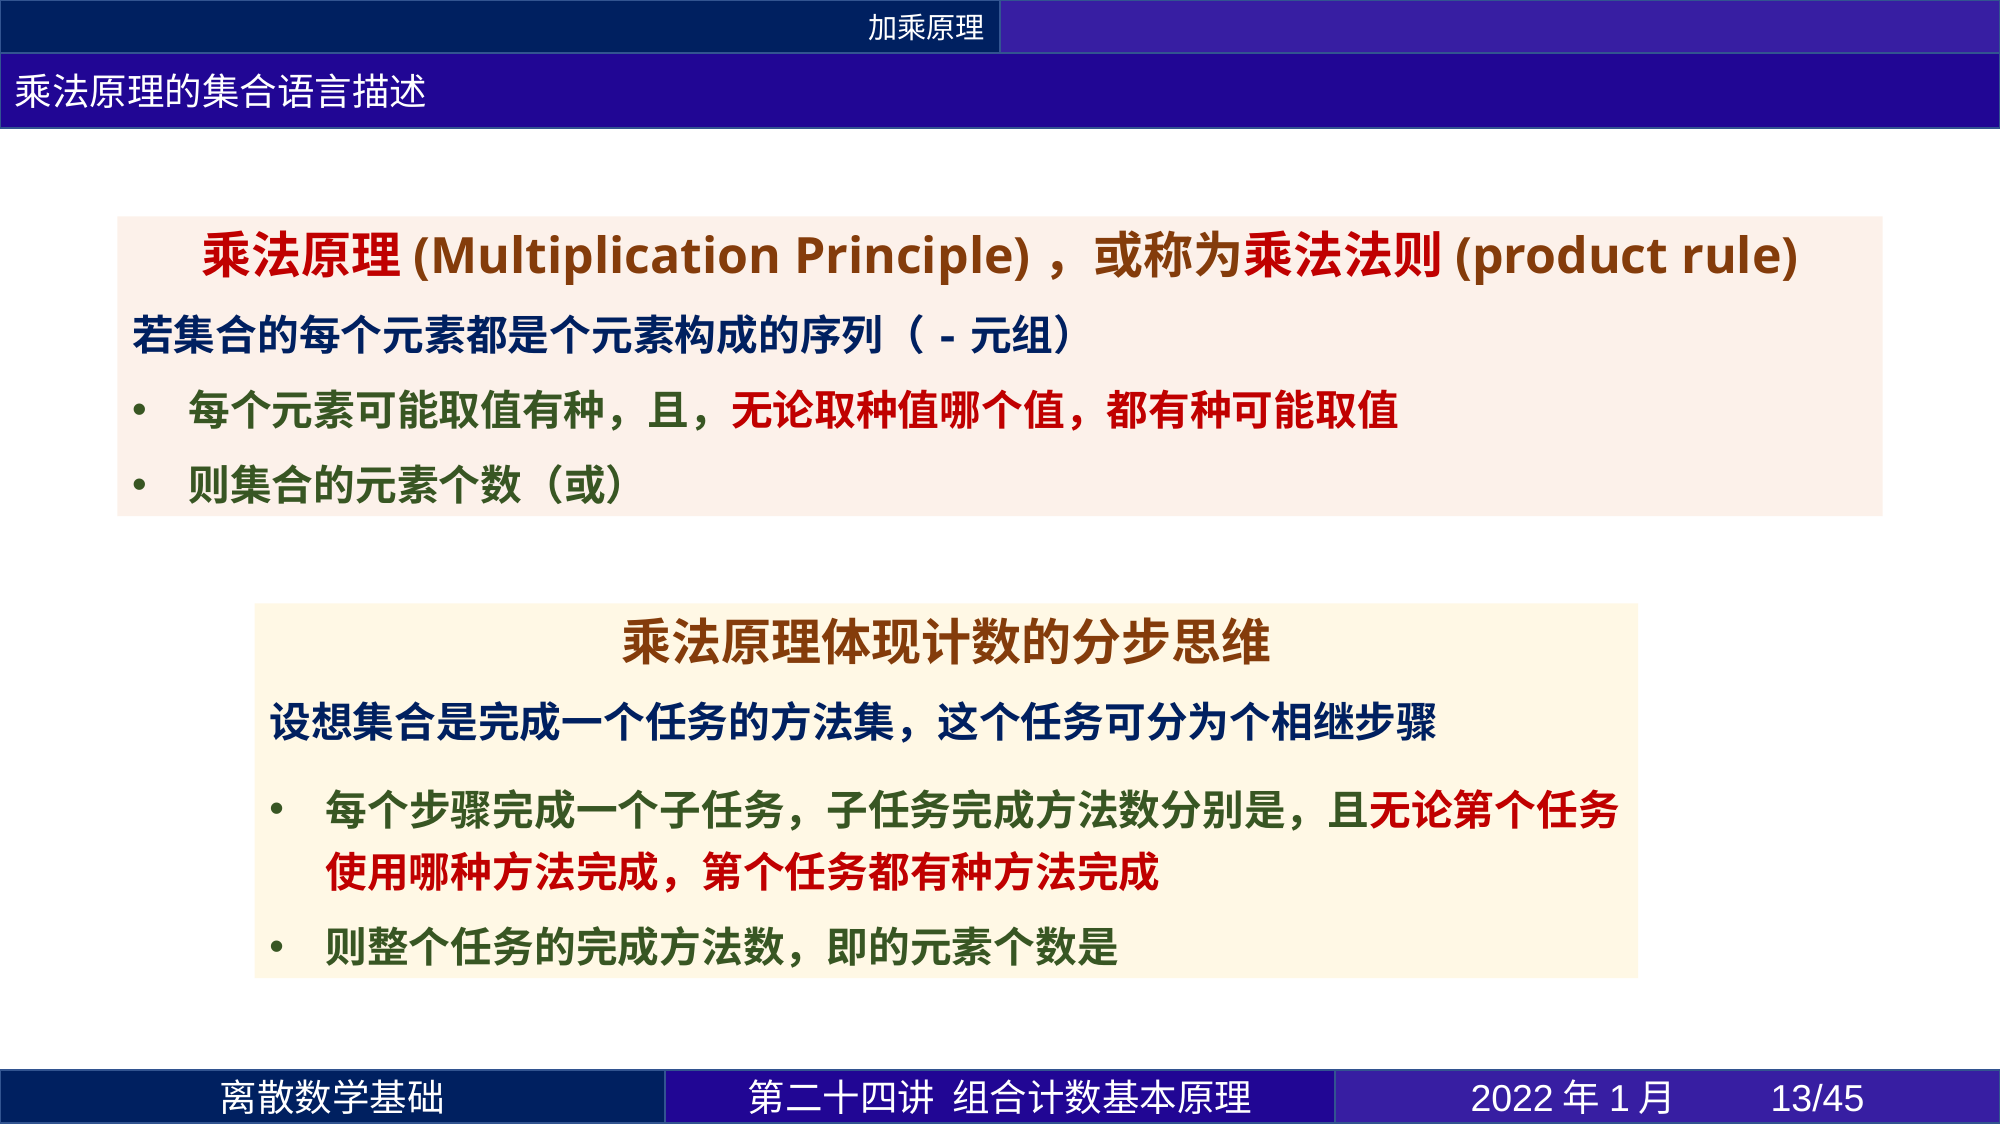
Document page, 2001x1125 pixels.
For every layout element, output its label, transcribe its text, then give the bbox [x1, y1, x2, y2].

text_box 离散数学基础 [0, 1069, 664, 1124]
text_box 2022年1月 13/45 [1334, 1069, 2000, 1124]
text_box 加乘原理 [0, 0, 999, 52]
text_box 乘法原理的集合语言描述 [0, 52, 2000, 129]
text_box [999, 0, 2000, 52]
text_box 第二十四讲 组合计数基本原理 [664, 1069, 1334, 1124]
